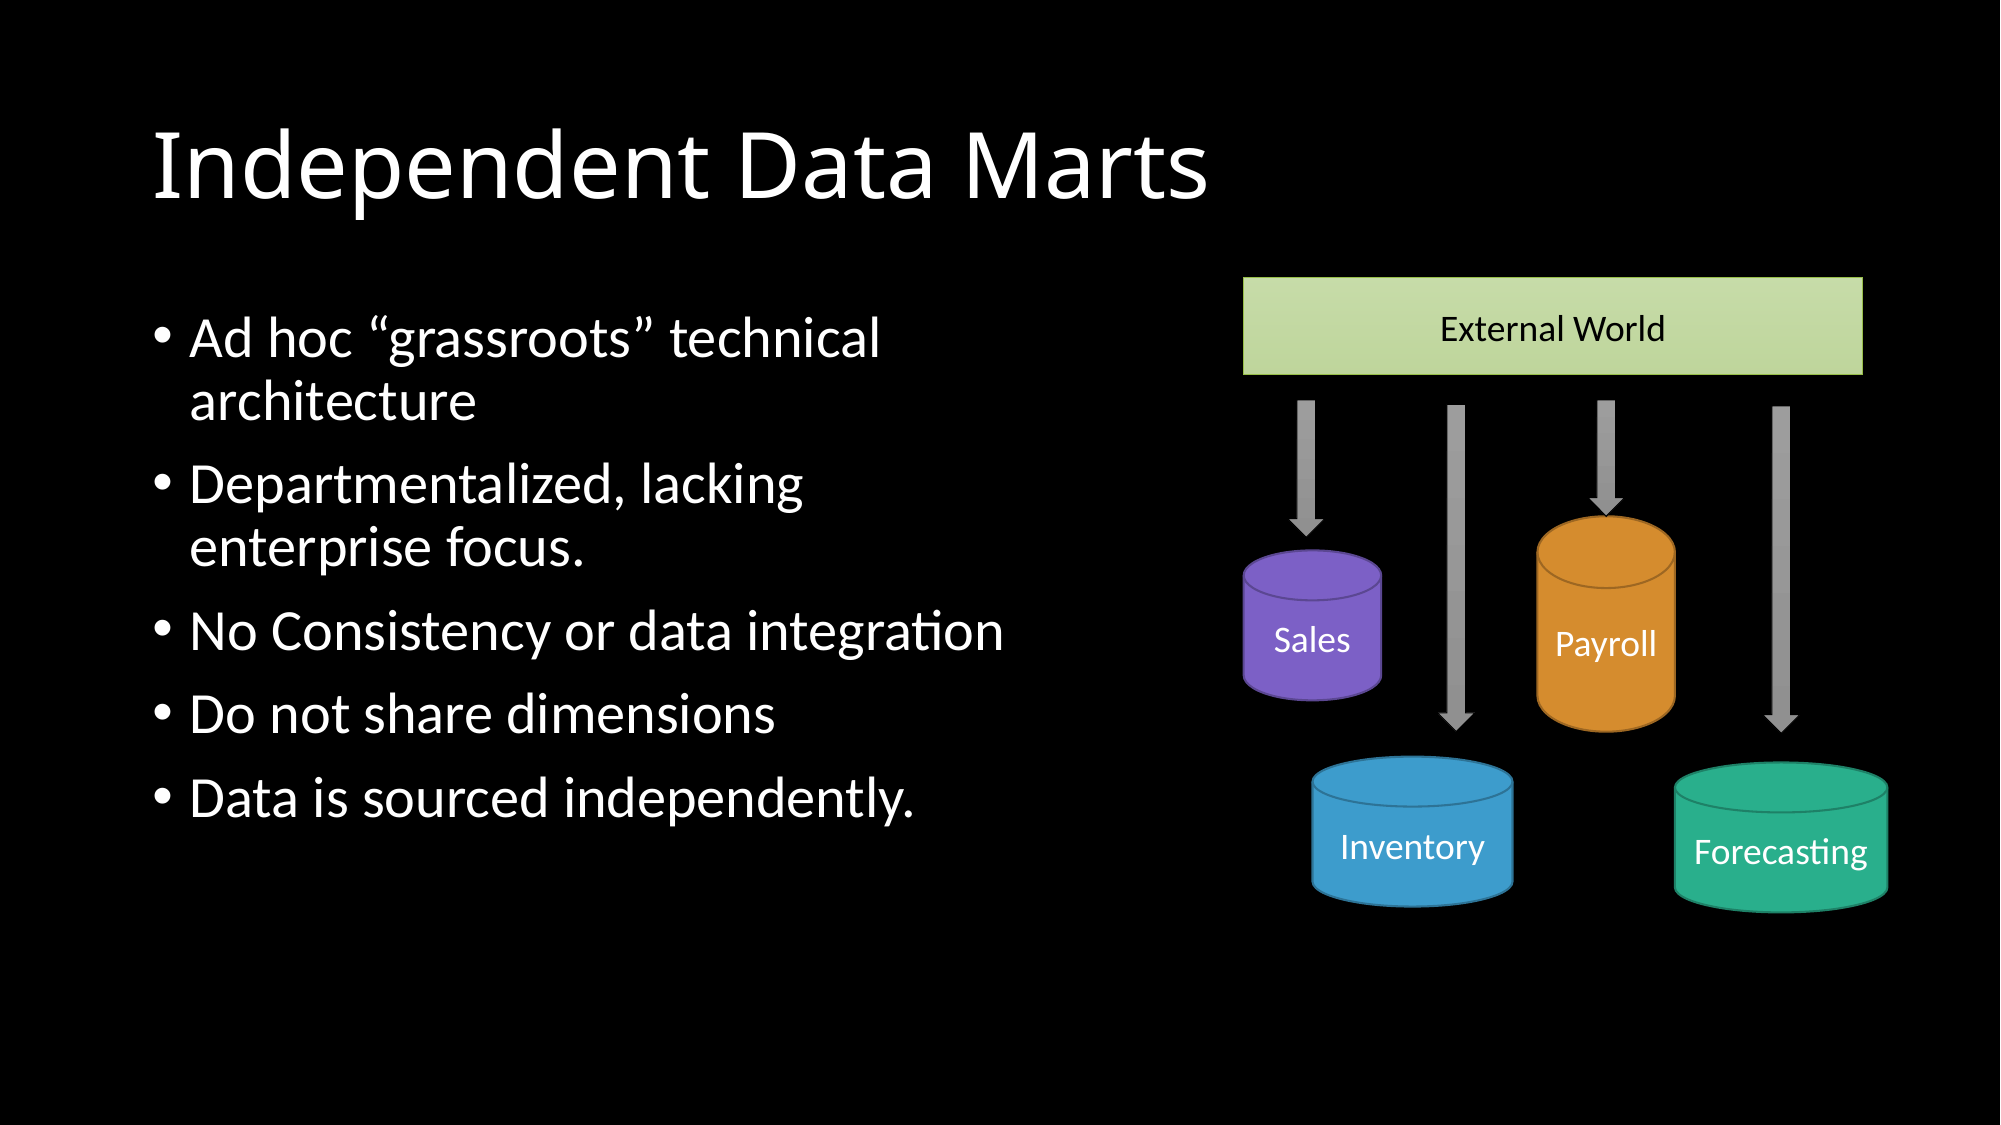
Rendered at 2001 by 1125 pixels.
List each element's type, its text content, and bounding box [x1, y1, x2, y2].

text_box Inventory [1311, 755, 1514, 908]
list Ad hoc “grassroots” technical architecture Departmentalized, lacking enterprise focus. No Consistency or data integration Do not share dimensions Data is sourced independently. [137, 299, 1063, 900]
text_box [1761, 405, 1802, 735]
text_box [1586, 399, 1627, 518]
title Independent Data Marts [137, 59, 1863, 278]
text_box Payroll [1536, 515, 1676, 733]
text_box Sales [1242, 549, 1383, 702]
text_box External World [1243, 277, 1863, 375]
text_box [1286, 399, 1327, 539]
text_box [1436, 403, 1477, 733]
text_box Forecasting [1673, 761, 1889, 914]
